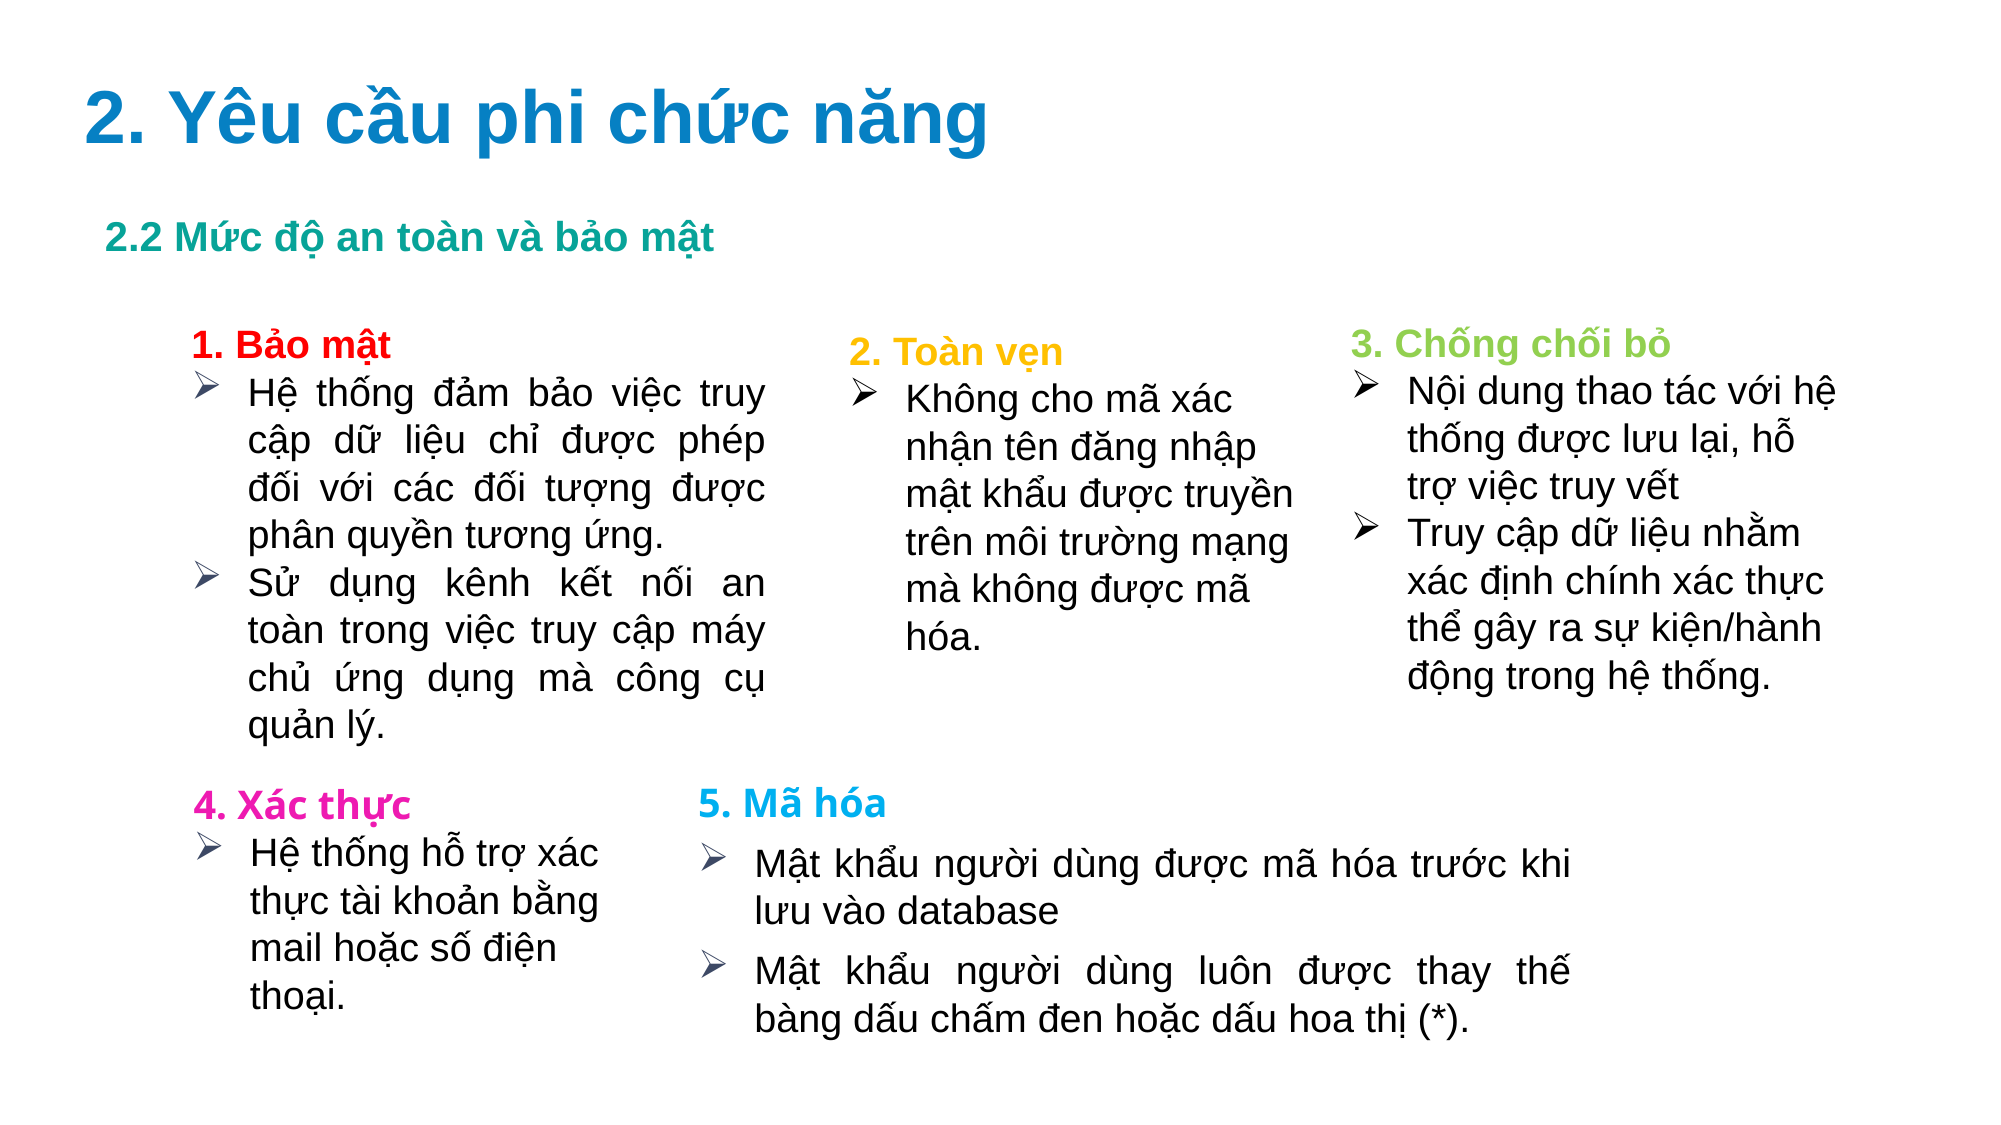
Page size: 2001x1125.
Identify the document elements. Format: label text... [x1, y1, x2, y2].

text_box 4. Xác thực Hệ thống hỗ trợ xác thực tài khoản bằng mail hoặc số điện thoại. [178, 764, 640, 1008]
text_box 5. Mã hóa Mật khẩu người dùng được mã hóa trước khi lưu vào database Mật khẩu người dùng luôn được thay thế bàng dấu chấm đen hoặc dấu hoa thị (*). [683, 762, 1588, 1008]
text_box 2. Toàn vẹn Không cho mã xác nhận tên đăng nhập mật khẩu được truyền trên môi trường mạng mà không được mã hóa. [834, 310, 1335, 681]
text_box 3. Chống chối bỏ Nội dung thao tác với hệ thống được lưu lại, hỗ trợ việc truy vết Truy cập dữ liệu nhằm xác định chính xác thực thể gây ra sự kiện/hành động trong hệ thống. [1335, 302, 1866, 698]
text_box 1. Bảo mật Hệ thống đảm bảo việc truy cập dữ liệu chỉ được phép đối với các đối tượng được phân quyền tương ứng. Sử dụng kênh kết nối an toàn trong việc truy cập máy chủ ứng dụng mà công cụ quản lý. [176, 304, 782, 763]
text_box 2. Yêu cầu phi chức năng [70, 61, 1588, 167]
text_box 2.2 Mức độ an toàn và bảo mật [89, 207, 1306, 262]
